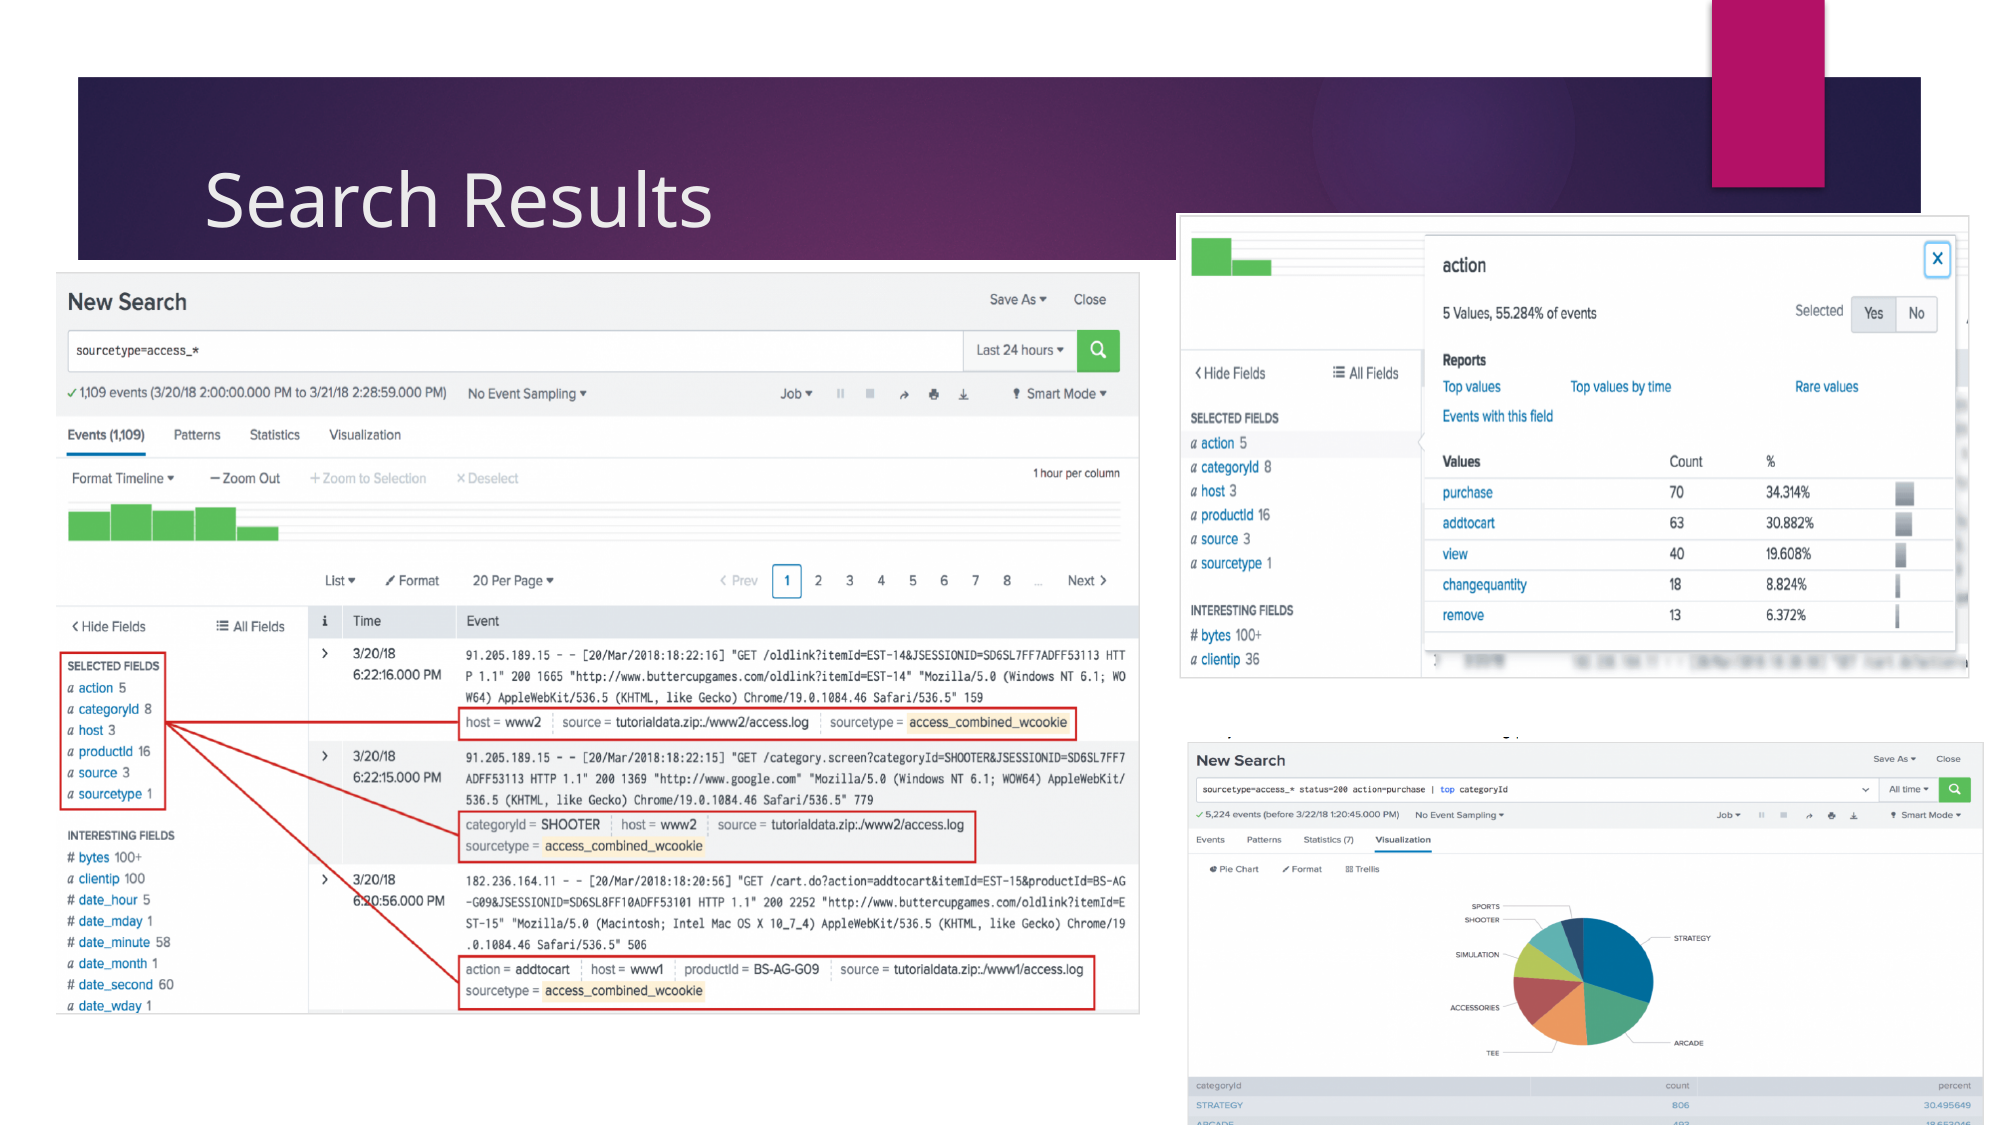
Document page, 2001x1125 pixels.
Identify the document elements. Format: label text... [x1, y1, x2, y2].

picture [1185, 737, 2000, 1125]
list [56, 260, 1224, 1056]
title Search Results [189, 159, 1627, 235]
picture [1176, 213, 2000, 695]
